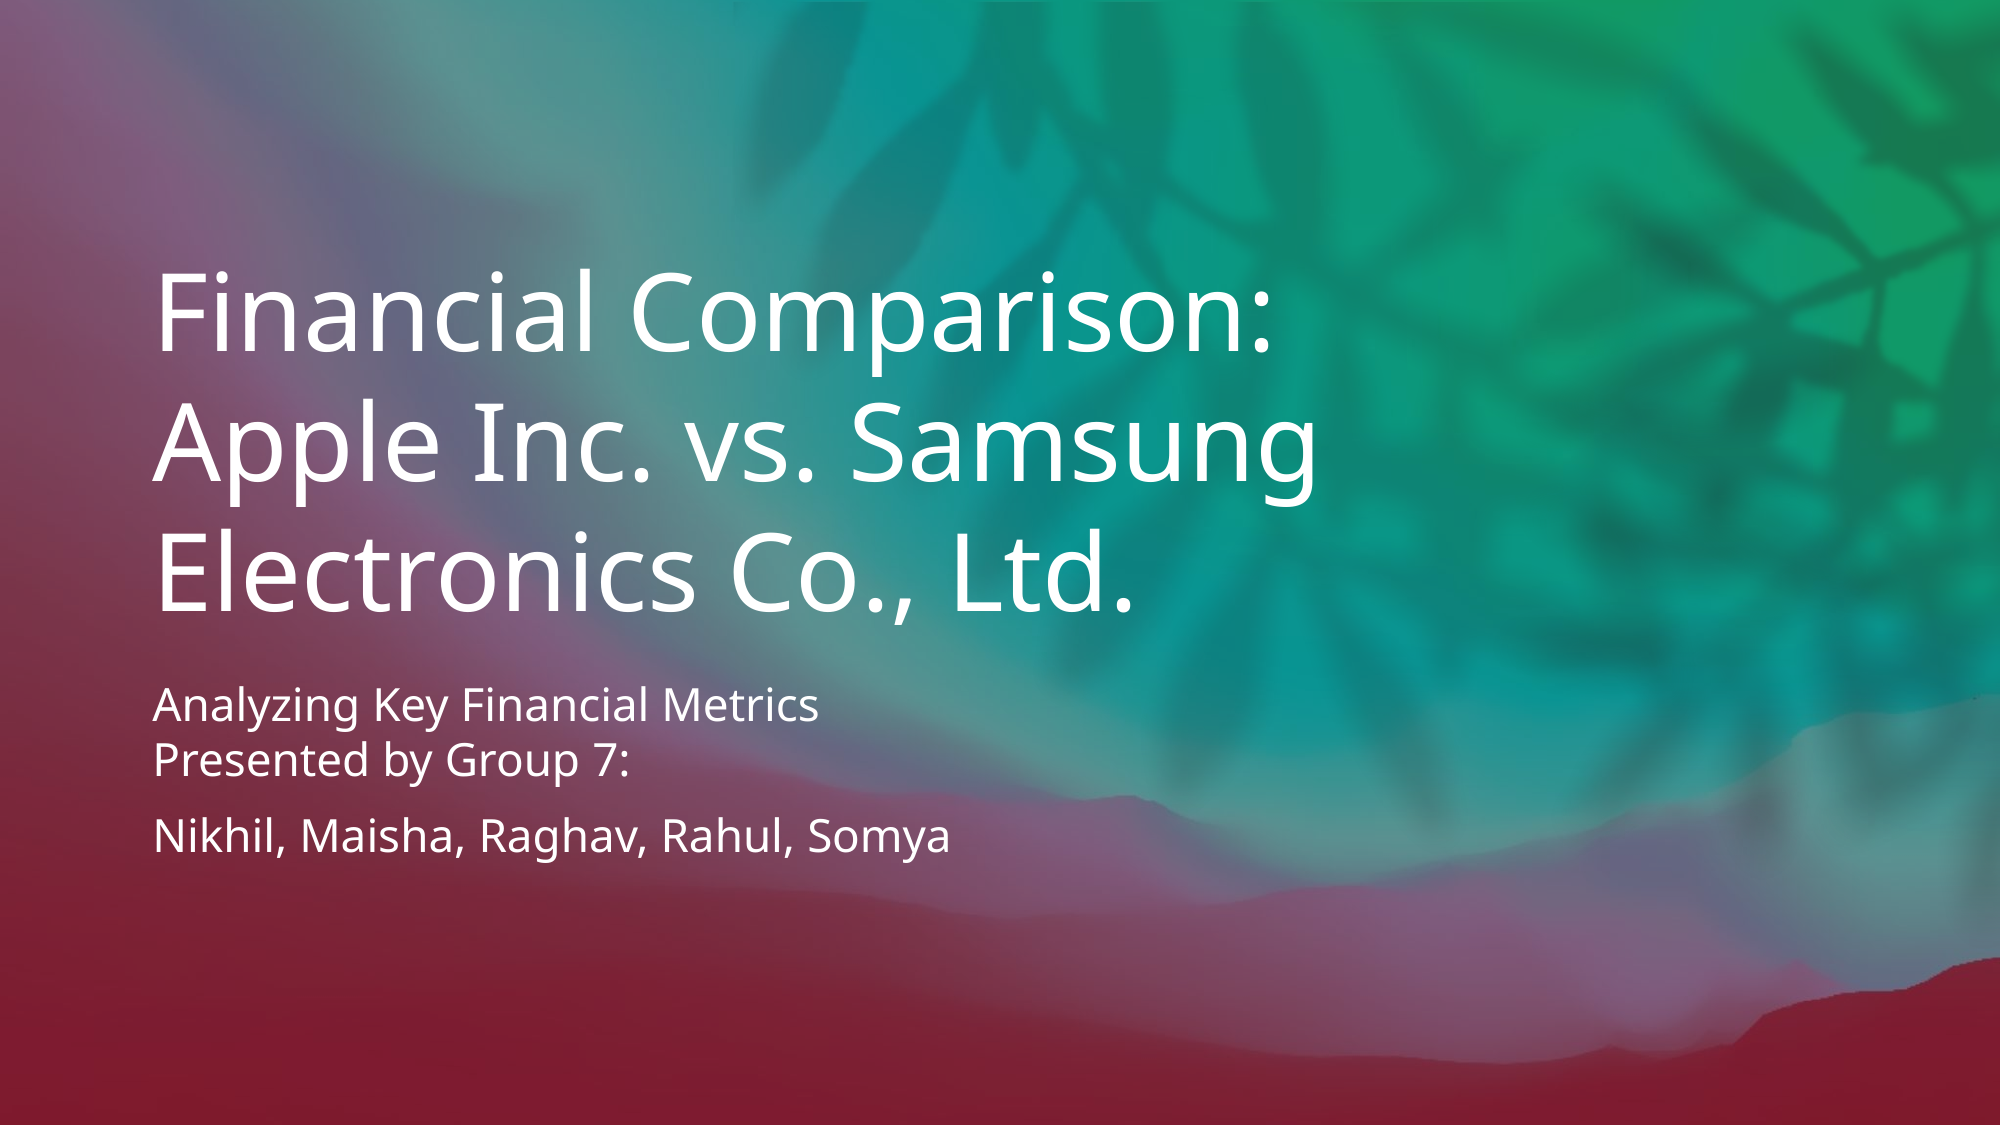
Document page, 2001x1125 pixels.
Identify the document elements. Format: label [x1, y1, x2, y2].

text_box [732, 0, 2000, 1125]
picture [0, 0, 732, 1125]
